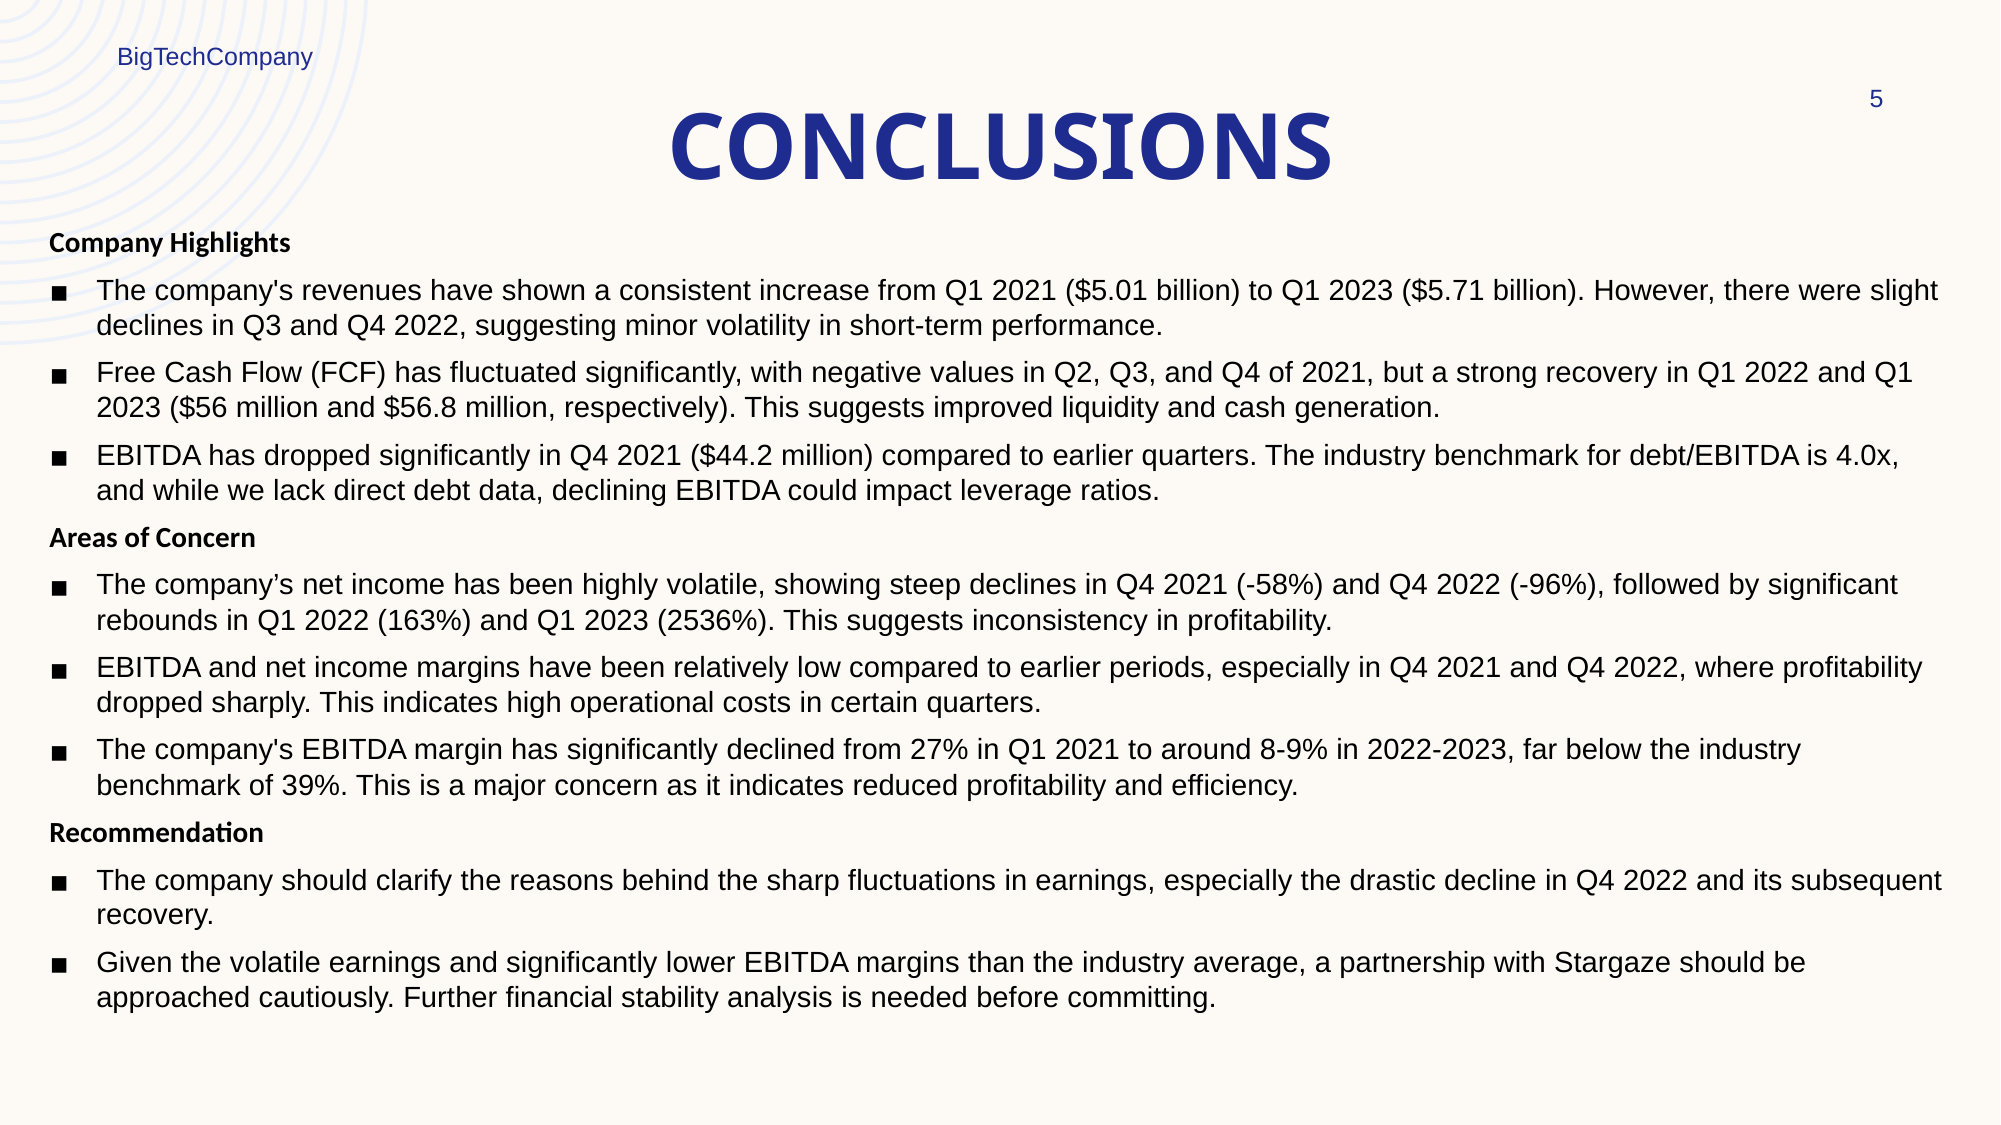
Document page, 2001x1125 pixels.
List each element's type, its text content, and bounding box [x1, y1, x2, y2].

slide_number 5 [1795, 75, 1958, 120]
title CONCLUSIONS [126, 80, 1877, 207]
text_box Company Highlights The company's revenues have shown a consistent increase from Q1 2021 ($5.01 billion) to Q1 2023 ($5.71 billion). However, there were slight declines in Q3 and Q4 2022, suggesting minor volatility in short-term performance. Free Cash Flow (FCF) has fluctuated significantly, with negative values in Q2, Q3, and Q4 of 2021, but a strong recovery in Q1 2022 and Q1 2023 ($56 million and $56.8 million, respectively). This suggests improved liquidity and cash generation. EBITDA has dropped significantly in Q4 2021 ($44.2 million) compared to earlier quarters. The industry benchmark for debt/EBITDA is 4.0x, and while we lack direct debt data, declining EBITDA could impact leverage ratios. Areas of Concern The company’s net income has been highly volatile, showing steep declines in Q4 2021 (-58%) and Q4 2022 (-96%), followed by significant rebounds in Q1 2022 (163%) and Q1 2023 (2536%). This suggests inconsistency in profitability. EBITDA and net income margins have been relatively low compared to earlier periods, especially in Q4 2021 and Q4 2022, where profitability dropped sharply. This indicates high operational costs in certain quarters. The company's EBITDA margin has significantly declined from 27% in Q1 2021 to around 8-9% in 2022-2023, far below the industry benchmark of 39%. This is a major concern as it indicates reduced profitability and efficiency. Recommendation The company should clarify the reasons behind the sharp fluctuations in earnings, especially the drastic decline in Q4 2022 and its subsequent recovery. Given the volatile earnings and significantly lower EBITDA margins than the industry average, a partnership with Stargaze should be approached cautiously. Further financial stability analysis is needed before committing. [34, 216, 1969, 1116]
footer BigTechCompany [101, 32, 627, 78]
